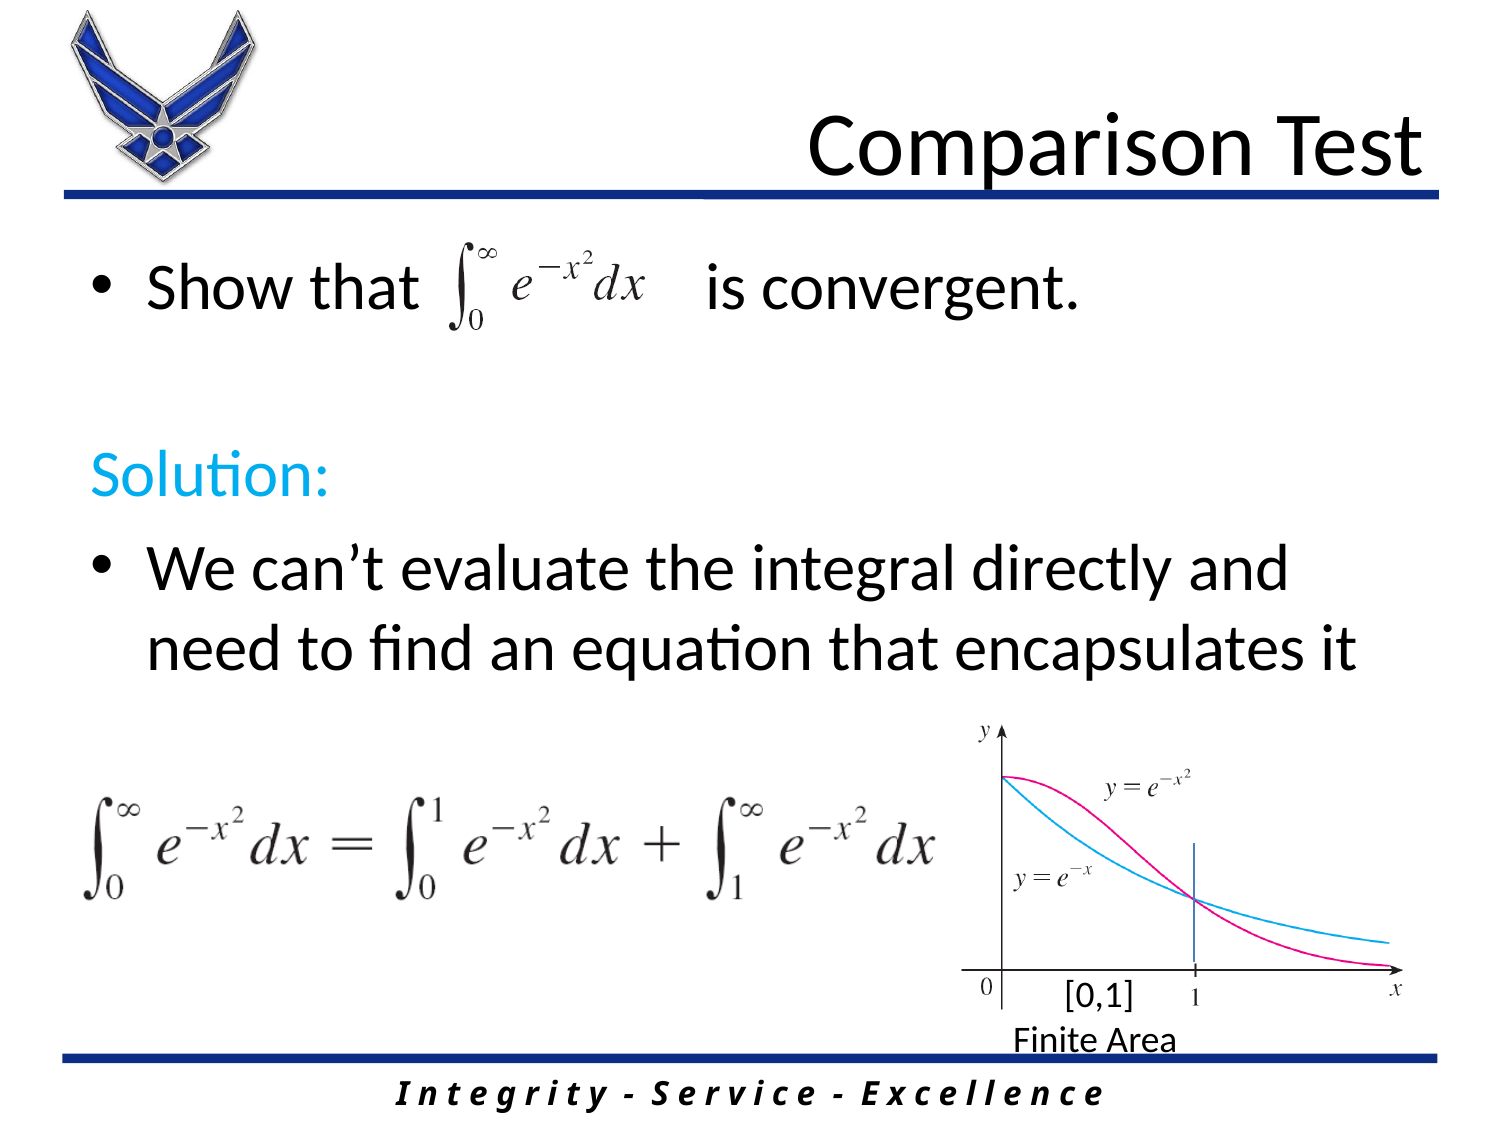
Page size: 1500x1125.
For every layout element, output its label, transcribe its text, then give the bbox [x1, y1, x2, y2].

text_box [0,1] Finite Area [998, 1021, 1193, 1068]
picture [49, 710, 1413, 1013]
picture [65, 5, 261, 188]
list Show that is convergent. Solution: We can’t evaluate the integral directly and need to find an equation that encapsulates it [75, 212, 1425, 763]
picture [438, 229, 651, 338]
title Comparison Test [270, 45, 1440, 233]
